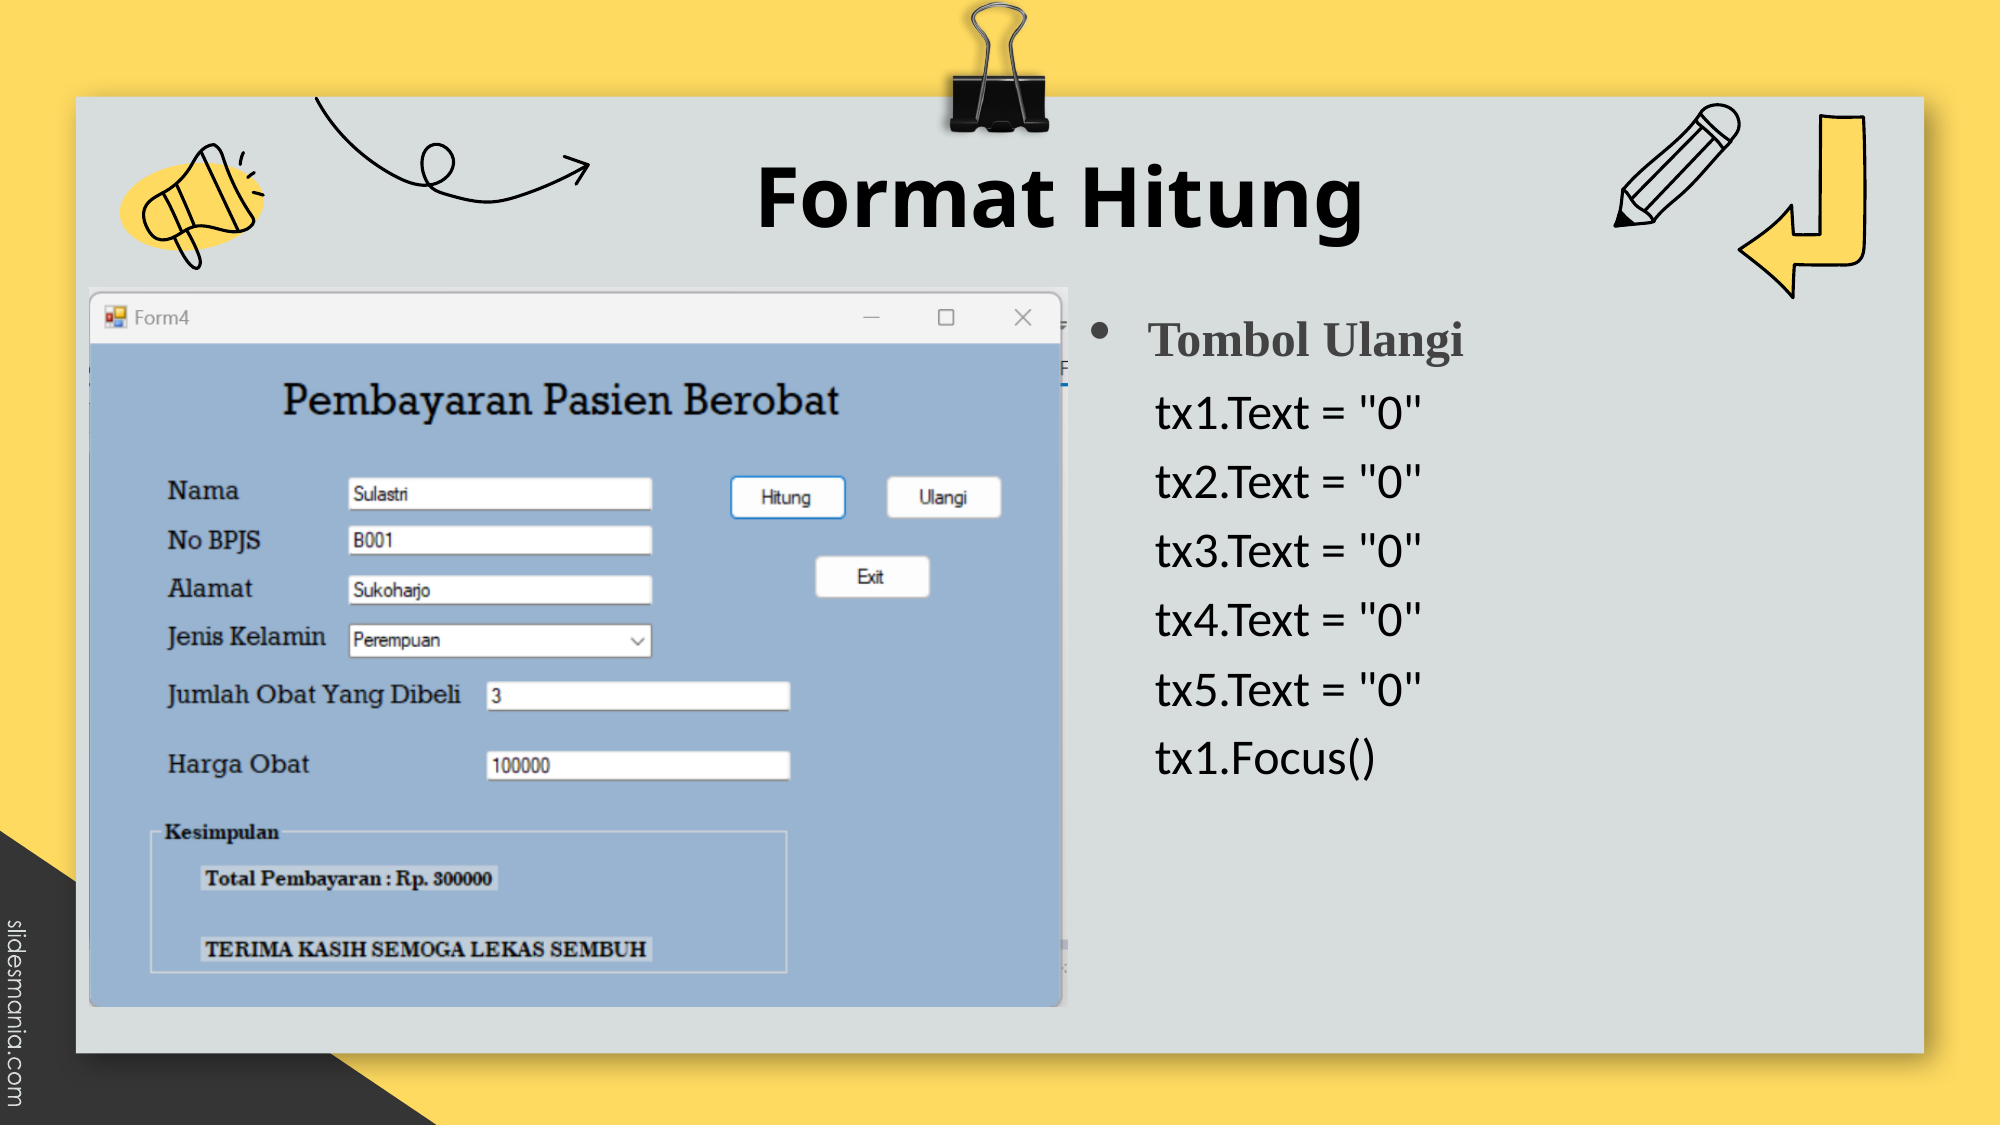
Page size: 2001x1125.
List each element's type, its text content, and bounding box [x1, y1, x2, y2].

picture [89, 287, 1068, 1007]
title Format Hitung [207, 124, 1936, 242]
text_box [318, 90, 588, 205]
picture [845, 0, 1154, 124]
text_box tx1.Text = "0" tx2.Text = "0" tx3.Text = "0" tx4.Text = "0" tx5.Text = "0" tx1.Focus() [1074, 351, 1911, 588]
text_box Tombol Ulangi [1071, 282, 1955, 519]
